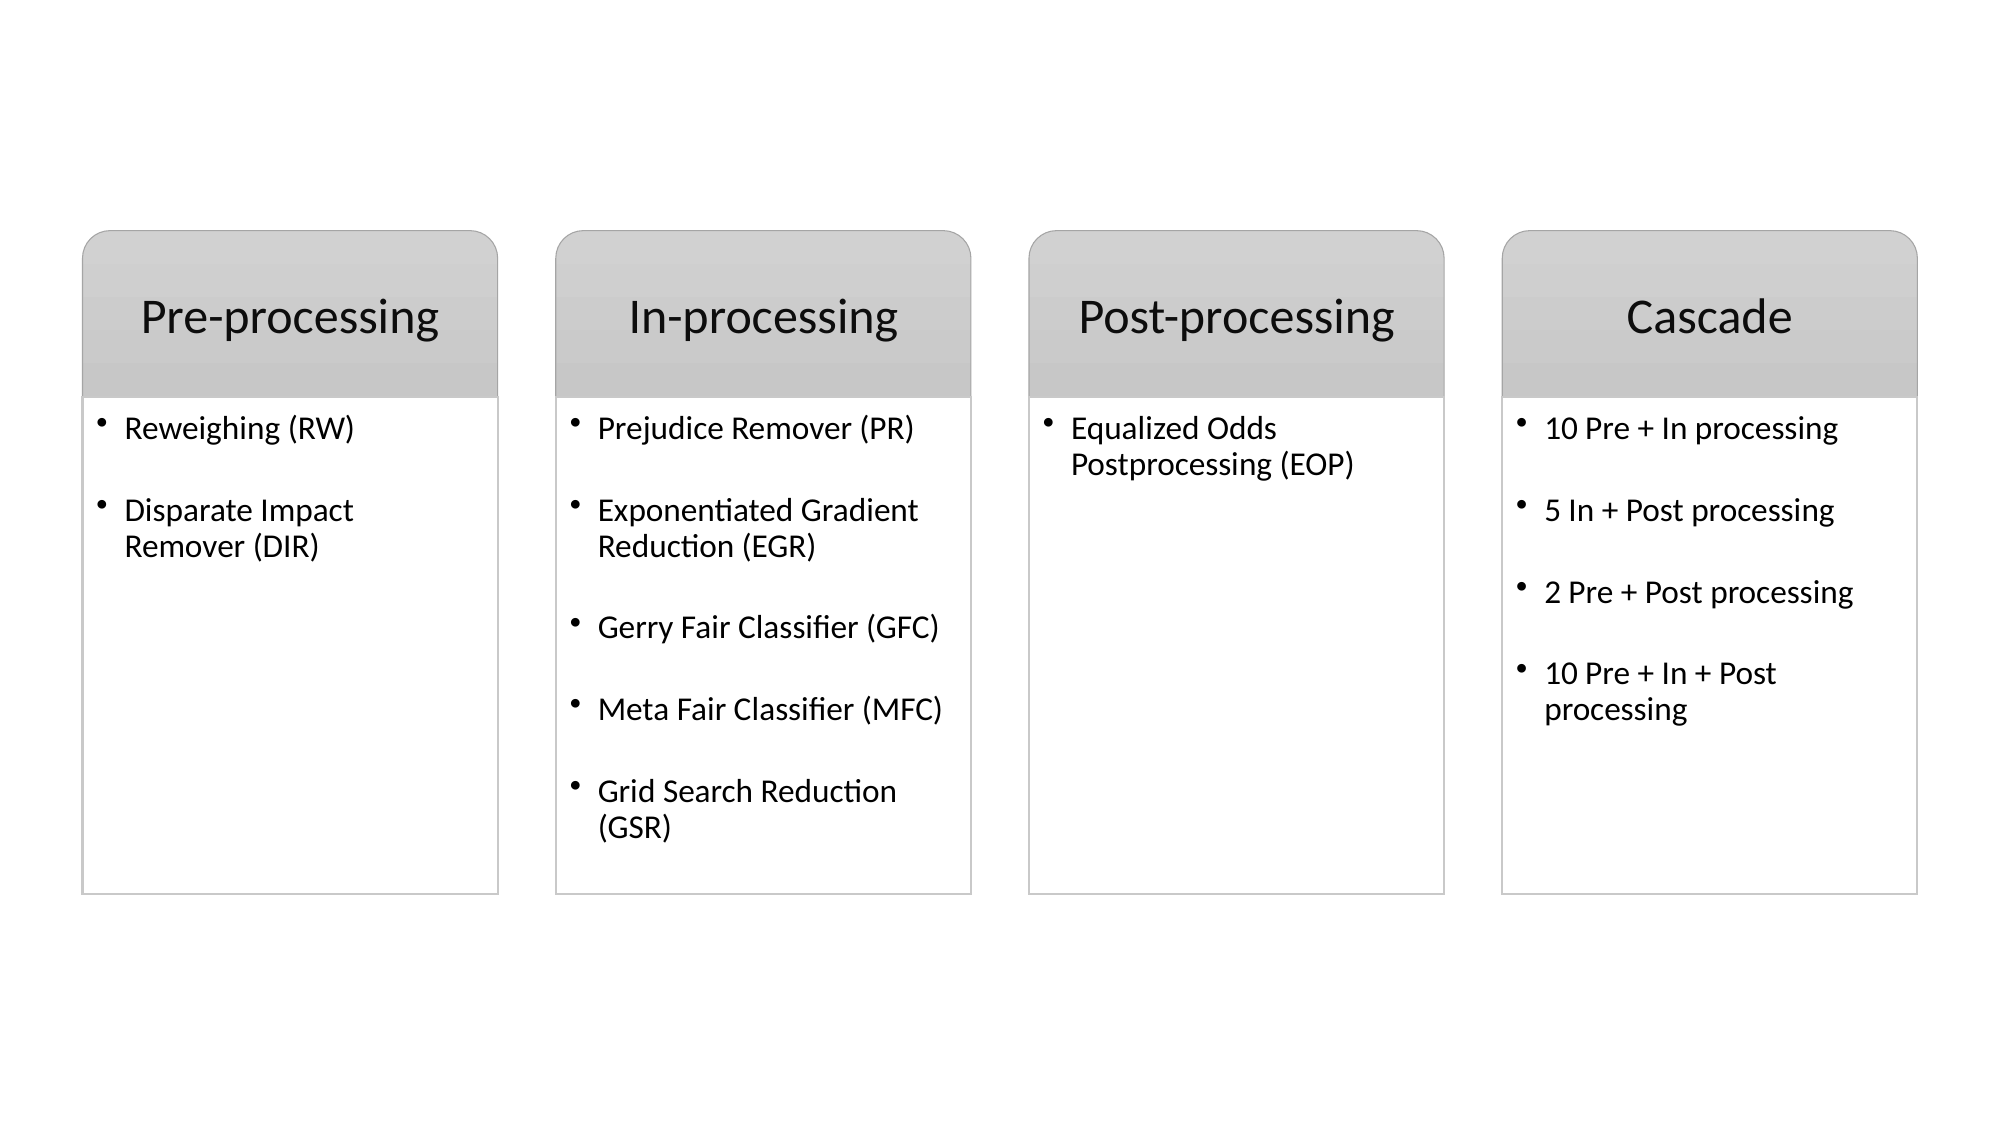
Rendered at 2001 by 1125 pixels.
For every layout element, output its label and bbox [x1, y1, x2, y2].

text_box [82, 230, 1918, 895]
